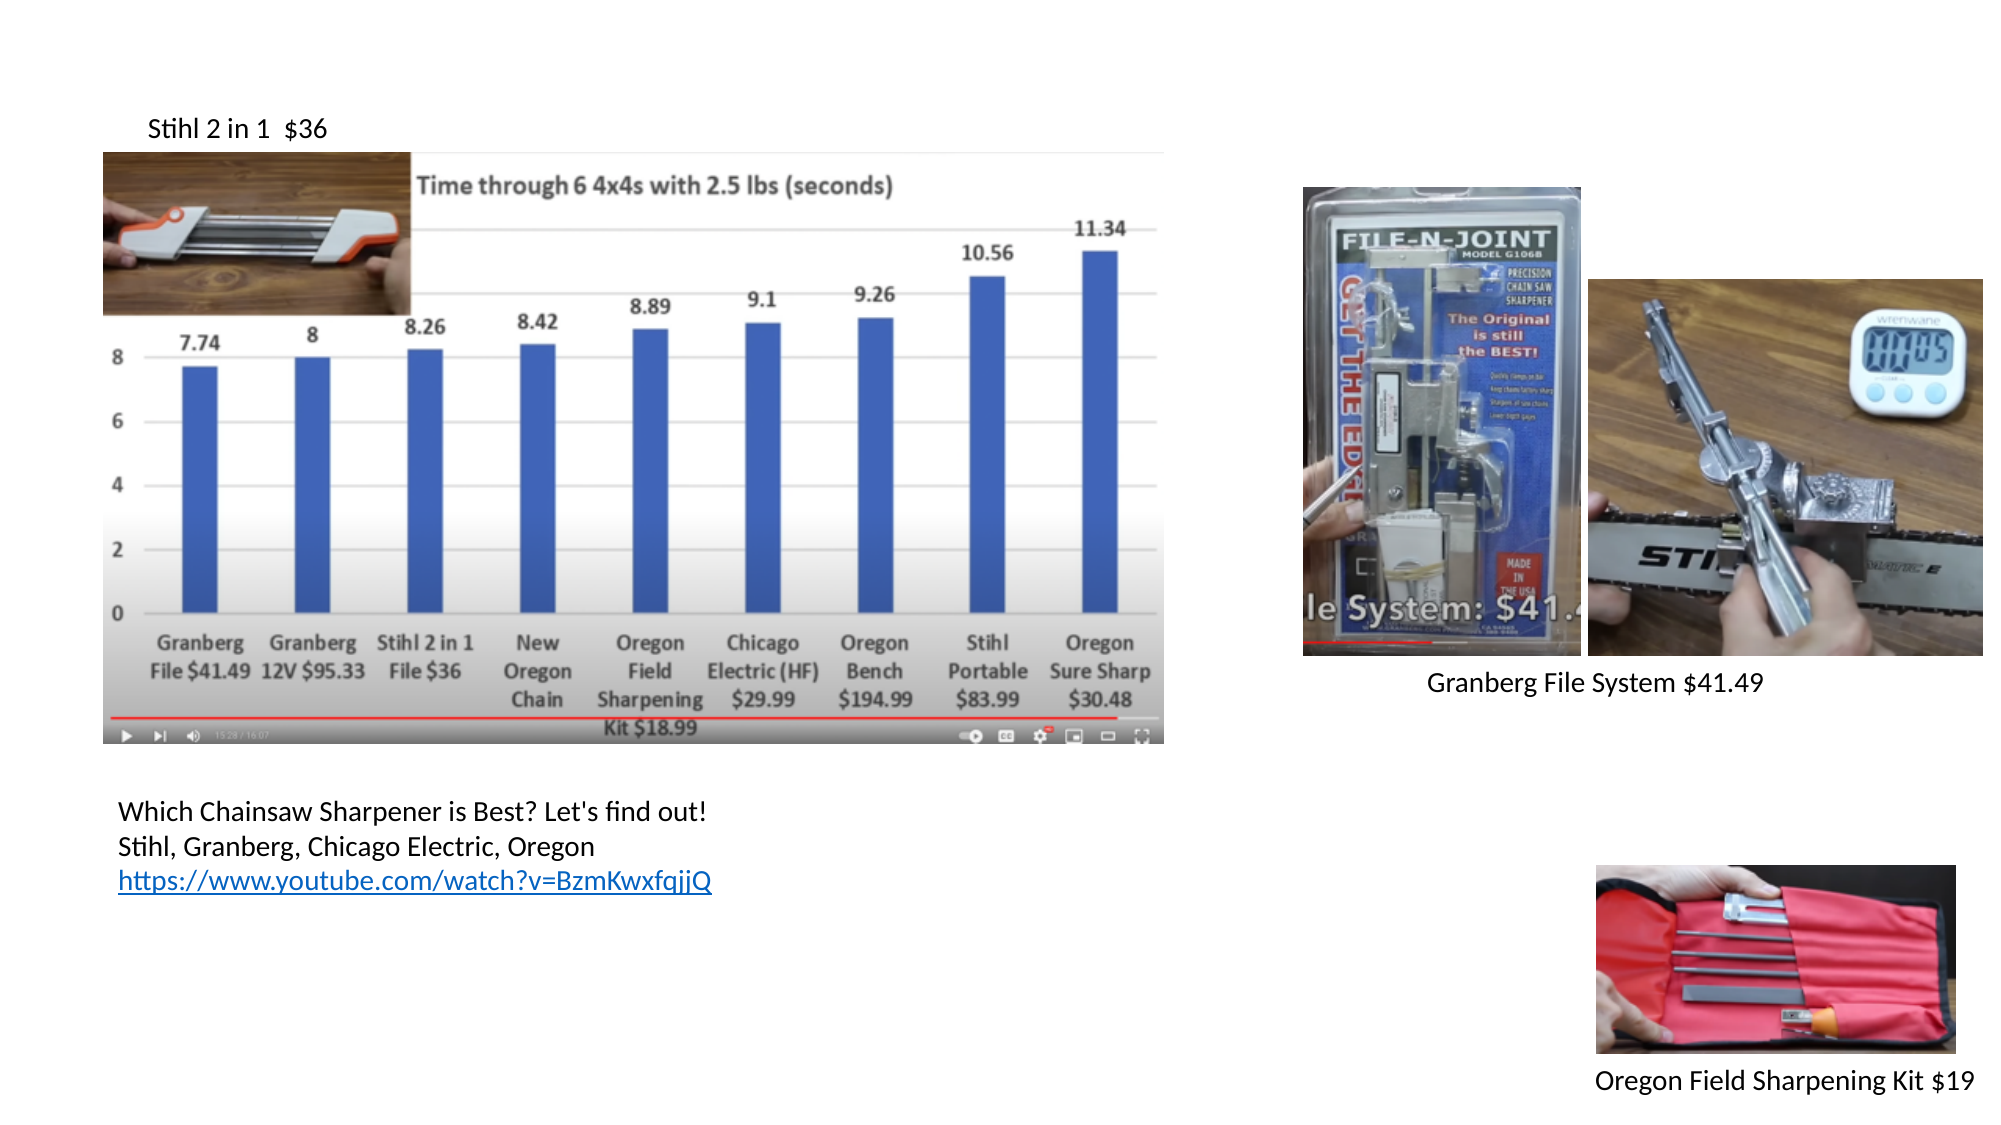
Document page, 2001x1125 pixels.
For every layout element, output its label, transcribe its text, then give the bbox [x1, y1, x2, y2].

picture [1596, 865, 1956, 1054]
text_box Oregon Field Sharpening Kit $19 [1580, 1054, 2000, 1104]
picture [1303, 187, 1581, 656]
text_box Granberg File System $41.49 [1412, 655, 1871, 706]
text_box Stihl 2 in 1 $36 [133, 101, 359, 152]
picture [103, 152, 1164, 744]
picture [1588, 279, 1983, 656]
text_box Which Chainsaw Sharpener is Best? Let's find out! Stihl, Granberg, Chicago Electric, Oregon https://www.youtube.com/watch?v=BzmKwxfqjjQ [103, 784, 842, 905]
